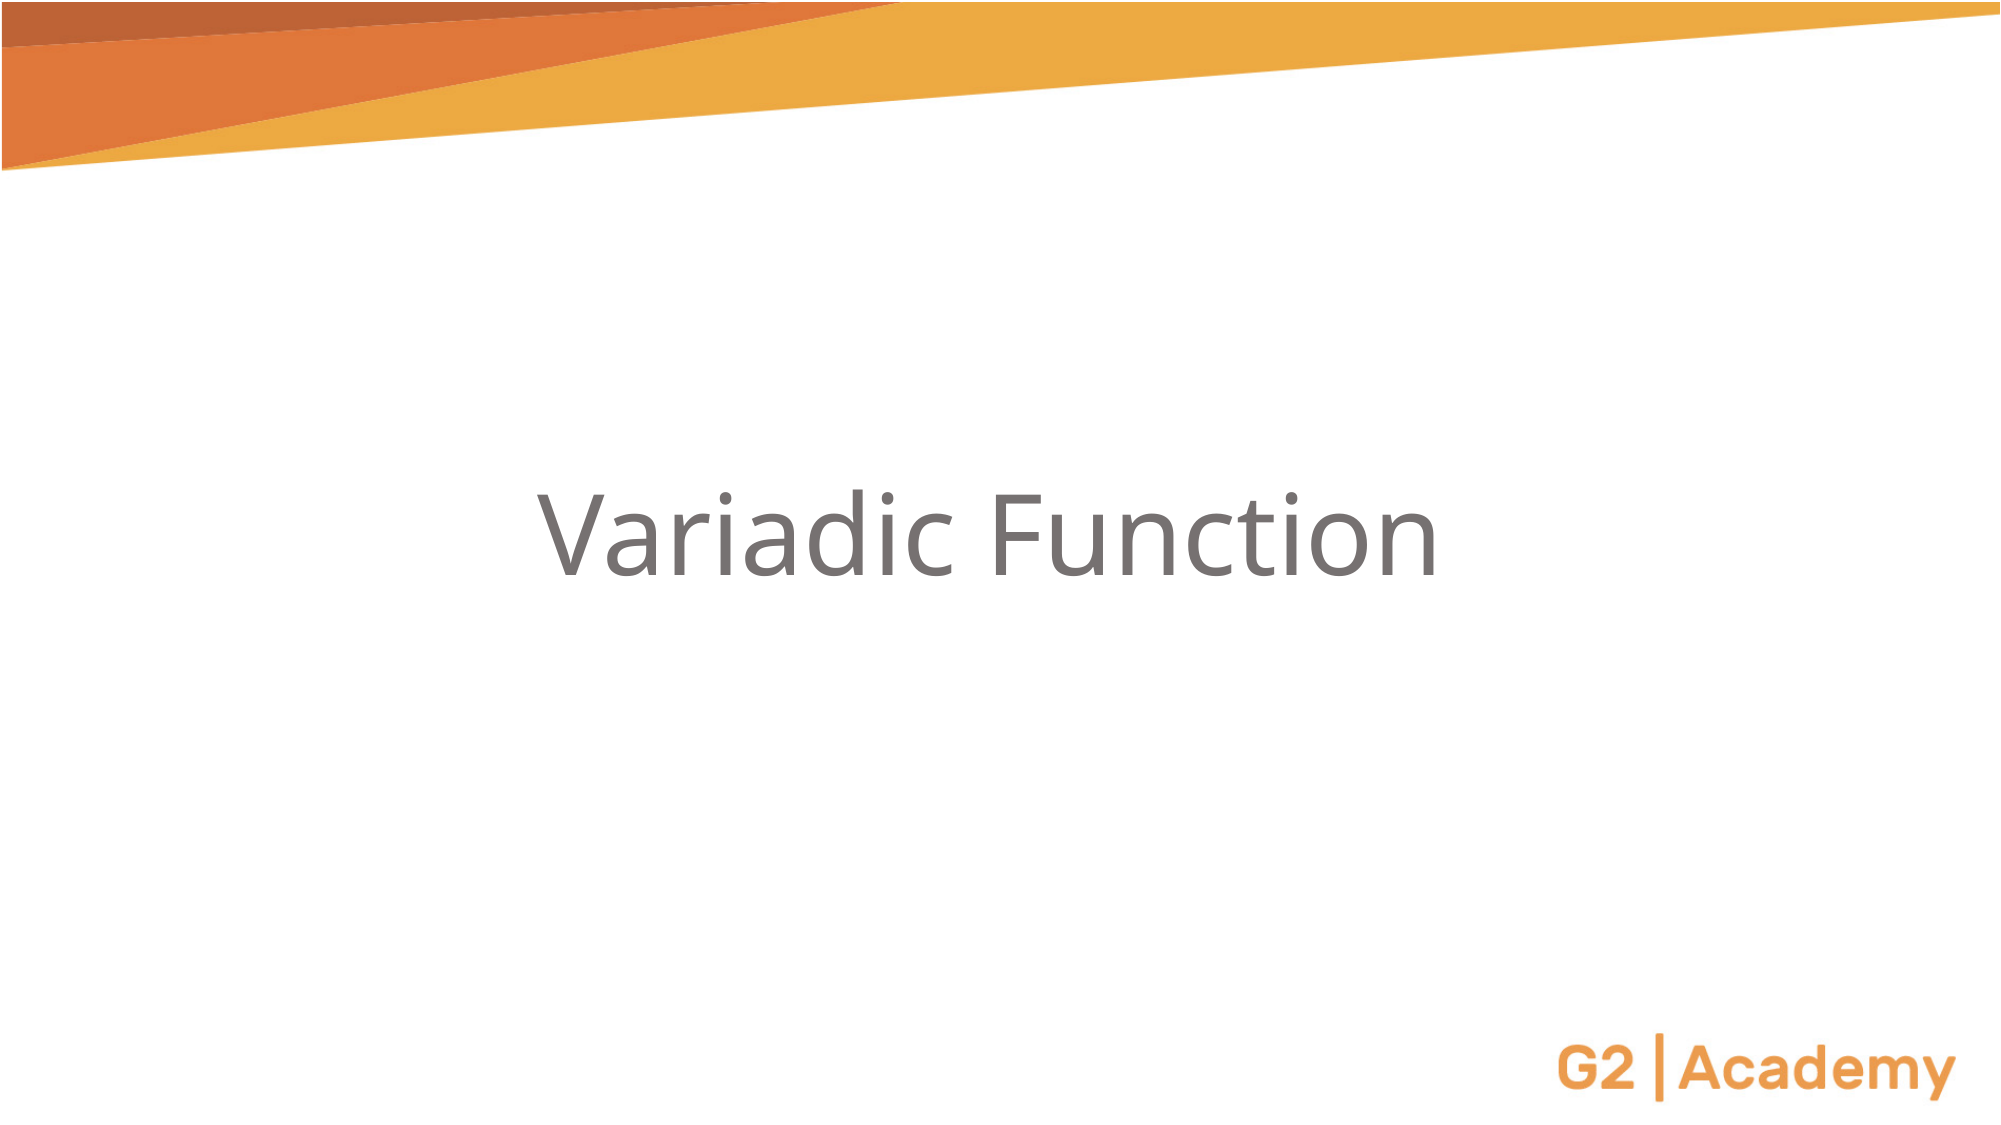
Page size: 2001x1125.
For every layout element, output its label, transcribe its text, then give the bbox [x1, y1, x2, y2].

title Variadic Function [297, 430, 1684, 649]
picture [1, 2, 2000, 1125]
